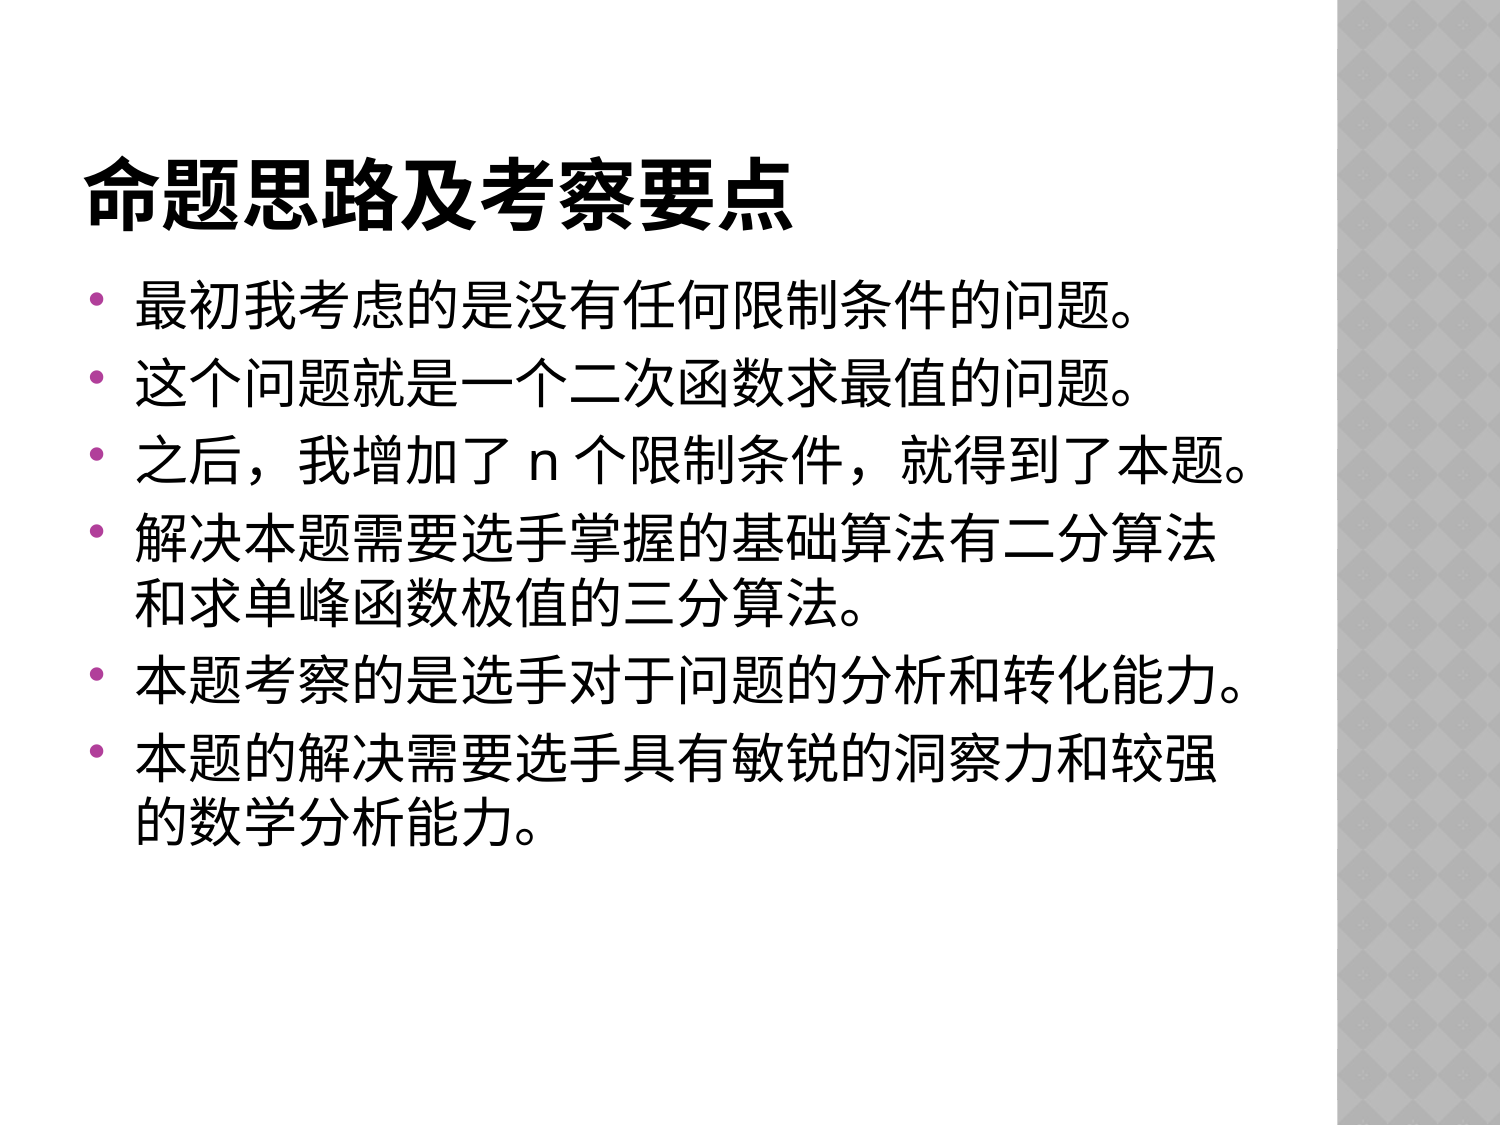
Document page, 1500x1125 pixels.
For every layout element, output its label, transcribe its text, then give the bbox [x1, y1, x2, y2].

list 最初我考虑的是没有任何限制条件的问题。 这个问题就是一个二次函数求最值的问题。 之后，我增加了n个限制条件，就得到了本题。 解决本题需要选手掌握的基础算法有二分算法和求单峰函数极值的三分算法。 本题考察的是选手对于问题的分析和转化能力。 本题的解决需要选手具有敏锐的洞察力和较强的数学分析能力。 [74, 263, 1263, 1060]
title 命题思路及考察要点 [75, 52, 1263, 240]
